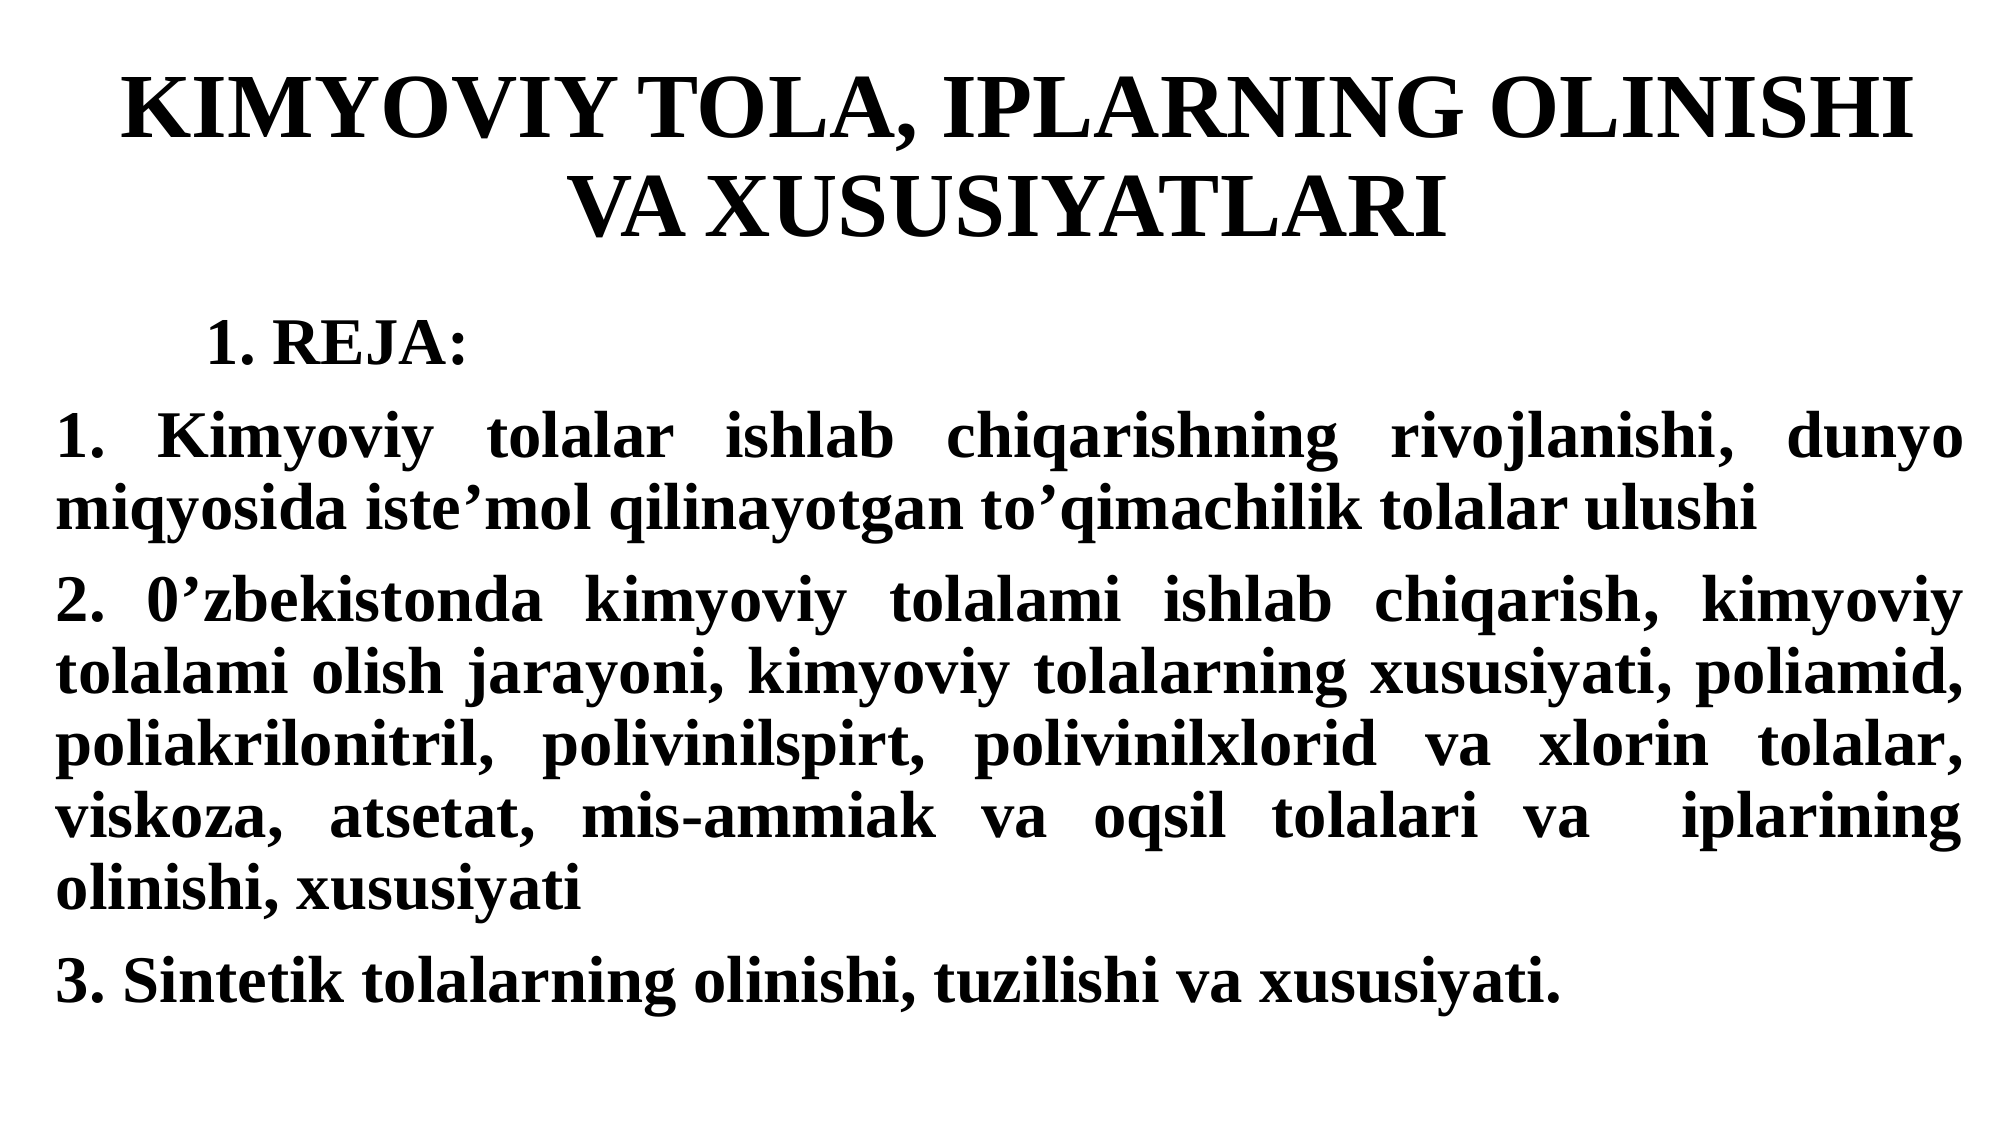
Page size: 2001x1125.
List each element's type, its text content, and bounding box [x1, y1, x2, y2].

title KIMYOVIY TOLA, IPLARNING OLINISHI VA XUSUSIYATLARI [63, 36, 1953, 278]
list 1. REJA: 1. Kimyoviy tolalar ishlab chiqarishning rivojlanishi, dunyo miqyosida iste’mol qilinayotgan to’qimachilik tolalar ulushi 2. 0’zbekistonda kimyoviy tolalami ishlab chiqarish, kimyoviy tolalami olish jarayoni, kimyoviy tolalarning xususiyati, poliamid, poliakrilonitril, polivinilspirt, polivinilxlorid va xlorin tolalar, viskoza, atsetat, mis-ammiak va oqsil tolalari va iplarining olinishi, xususiyati 3. Sintetik tolalarning olinishi, tuzilishi va xususiyati. [40, 299, 1980, 1014]
